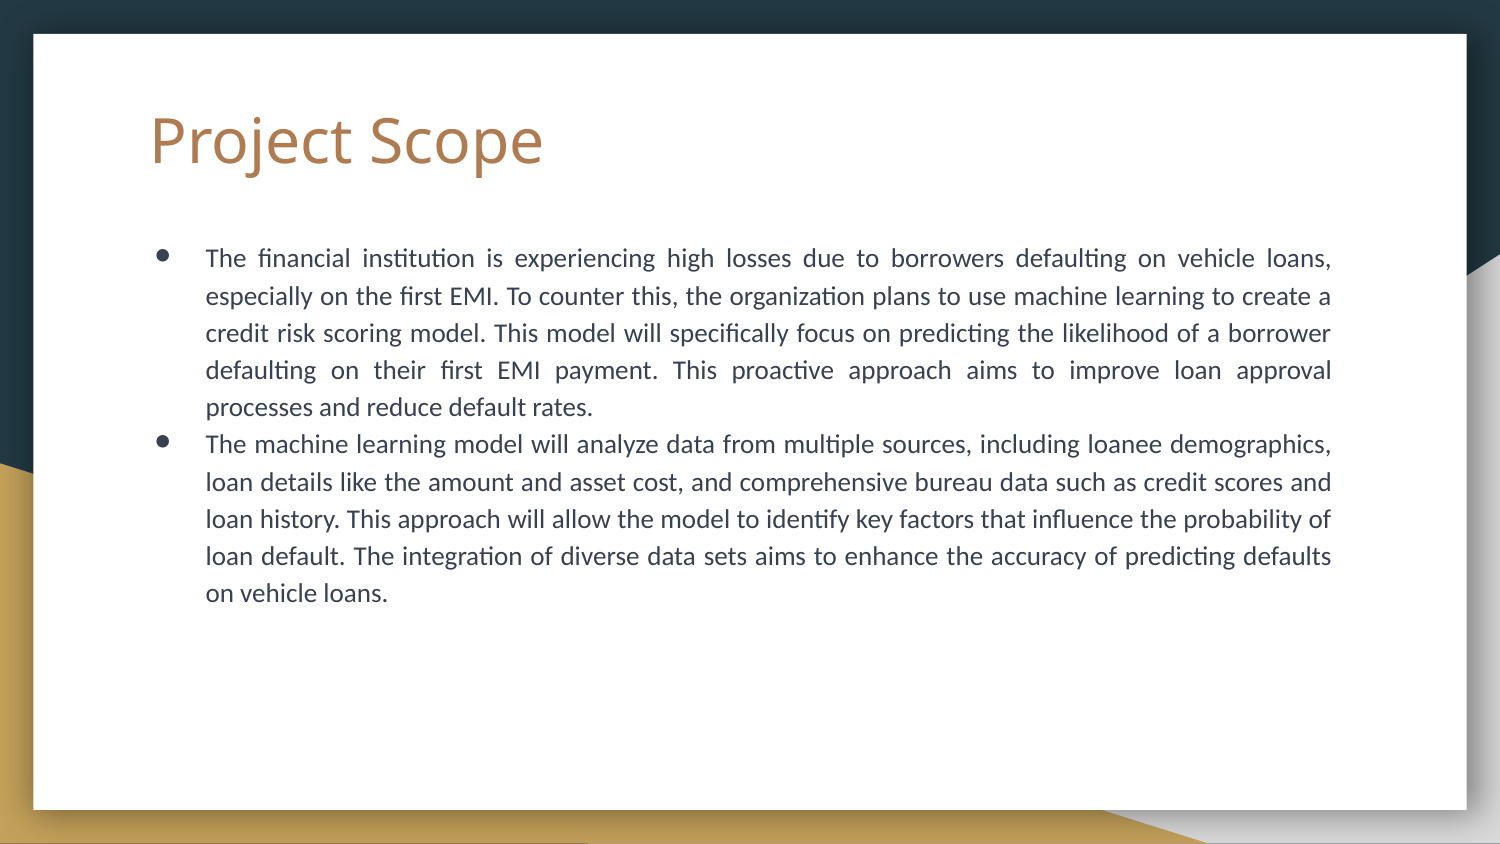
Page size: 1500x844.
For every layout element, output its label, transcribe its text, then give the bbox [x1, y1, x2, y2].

title Project Scope [134, 86, 1366, 244]
list The financial institution is experiencing high losses due to borrowers defaulting on vehicle loans, especially on the first EMI. To counter this, the organization plans to use machine learning to create a credit risk scoring model. This model will specifically focus on predicting the likelihood of a borrower defaulting on their first EMI payment. This proactive approach aims to improve loan approval processes and reduce default rates. The machine learning model will analyze data from multiple sources, including loanee demographics, loan details like the amount and asset cost, and comprehensive bureau data such as credit scores and loan history. This approach will allow the model to identify key factors that influence the probability of loan default. The integration of diverse data sets aims to enhance the accuracy of predicting defaults on vehicle loans. [115, 221, 1347, 685]
